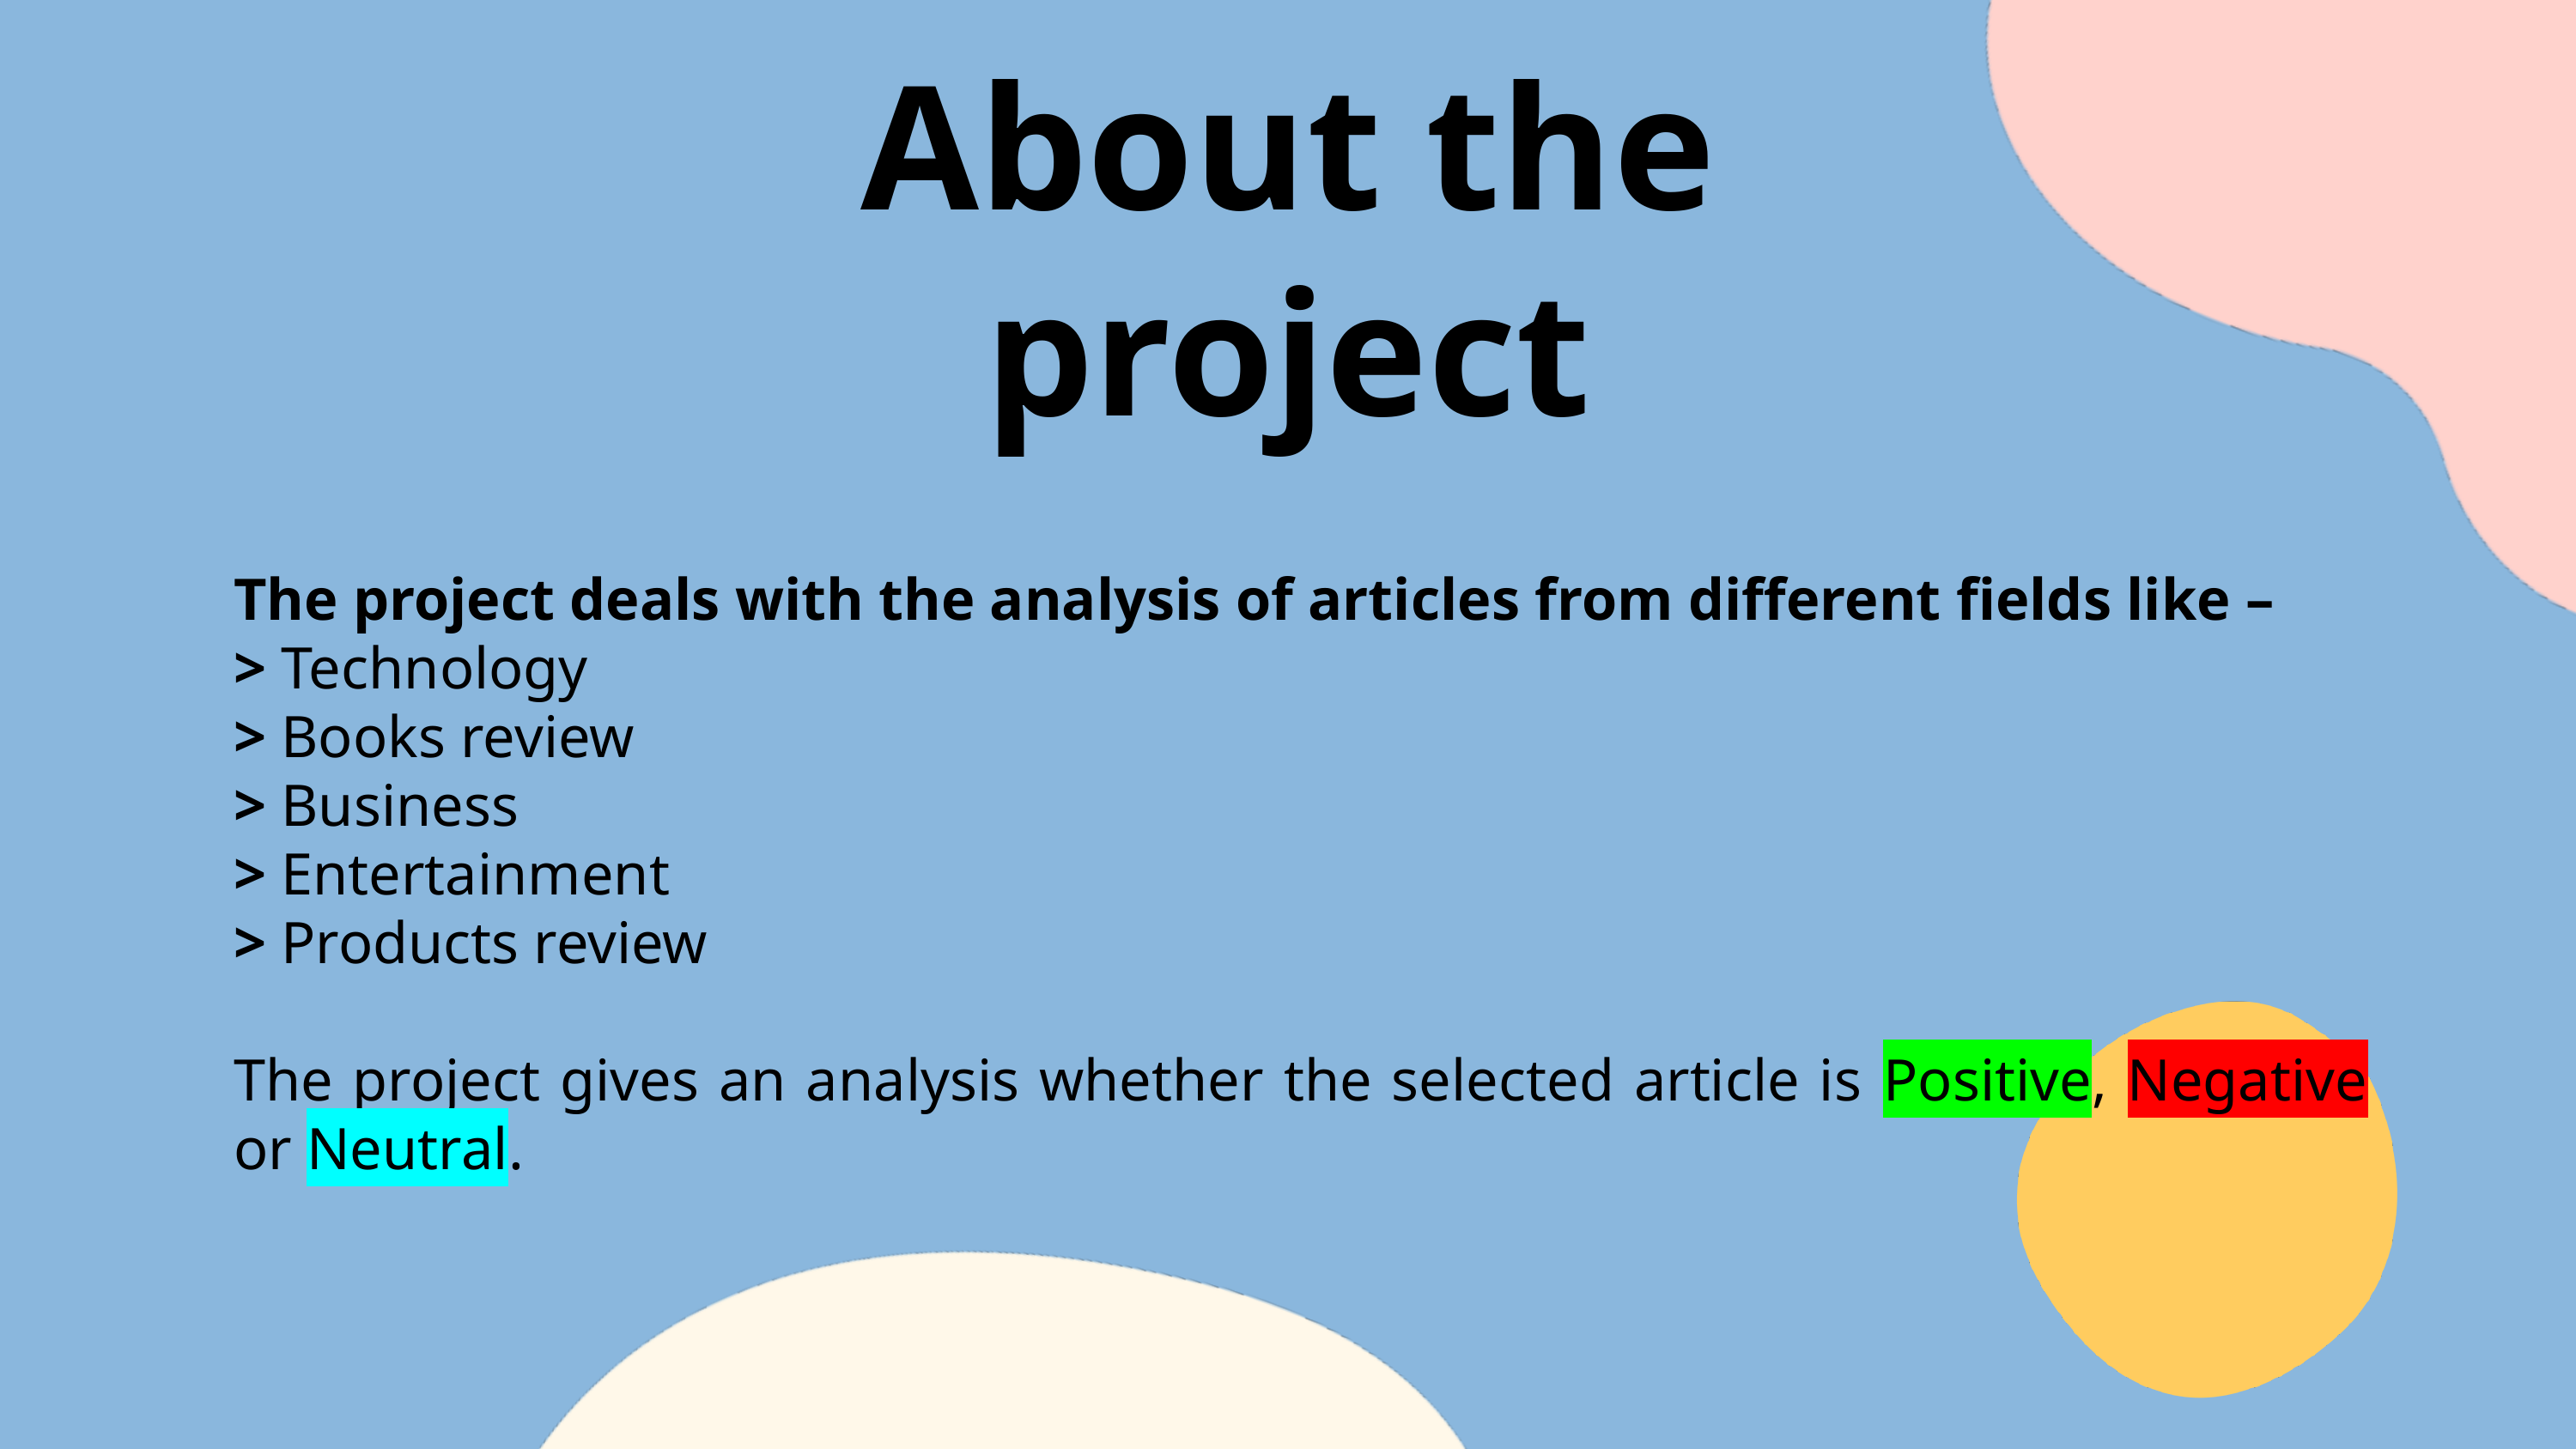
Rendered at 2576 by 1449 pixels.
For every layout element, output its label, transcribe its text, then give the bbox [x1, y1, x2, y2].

picture [531, 1181, 1649, 1449]
picture [1939, 0, 2576, 639]
picture [1930, 948, 2415, 1449]
text_box About the project [233, 38, 2019, 451]
text_box The project deals with the analysis of articles from different fields like – > Technology > Books review > Business > Entertainment > Products review The project gives an analysis whether the selected article is Positive, Negative or Neutral. [234, 563, 2368, 1181]
